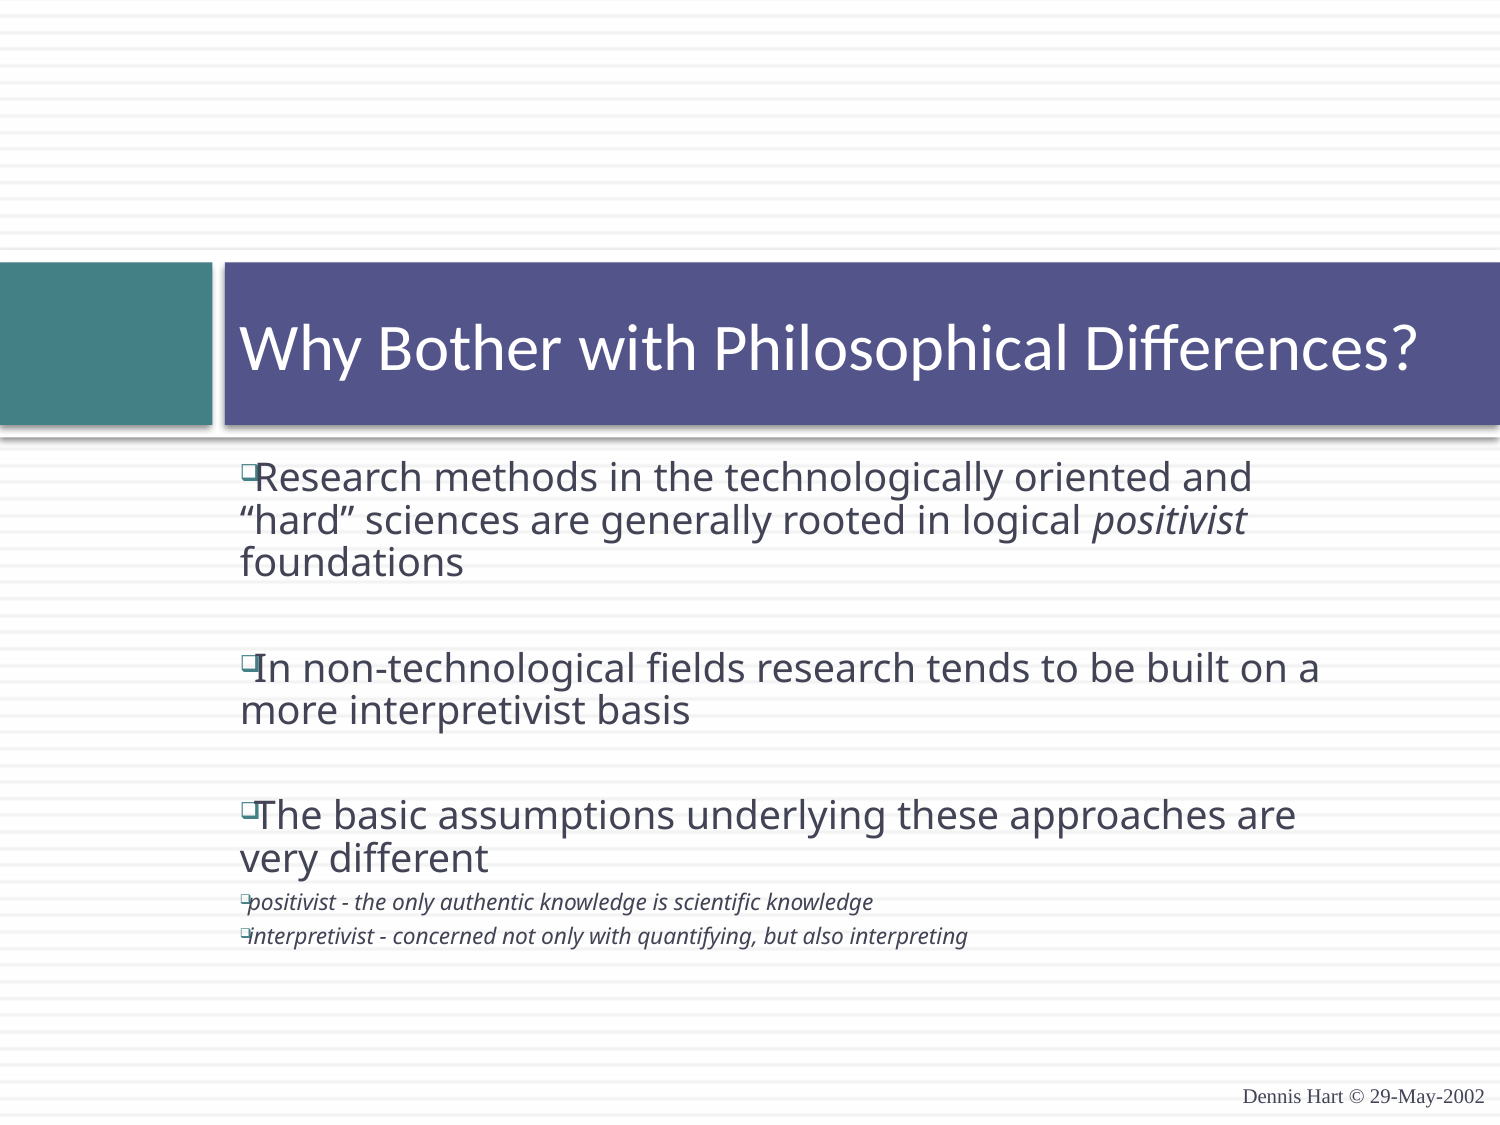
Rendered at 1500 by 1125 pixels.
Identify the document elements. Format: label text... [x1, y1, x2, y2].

list Research methods in the technologically oriented and “hard” sciences are generally rooted in logical positivist foundations In non-technological fields research tends to be built on a more interpretivist basis The basic assumptions underlying these approaches are very different positivist - the only authentic knowledge is scientific knowledge interpretivist - concerned not only with quantifying, but also interpreting [225, 450, 1394, 961]
title Why Bother with Philosophical Differences? [225, 262, 1475, 425]
footer Dennis Hart © 29-May-2002 [610, 1065, 1500, 1125]
